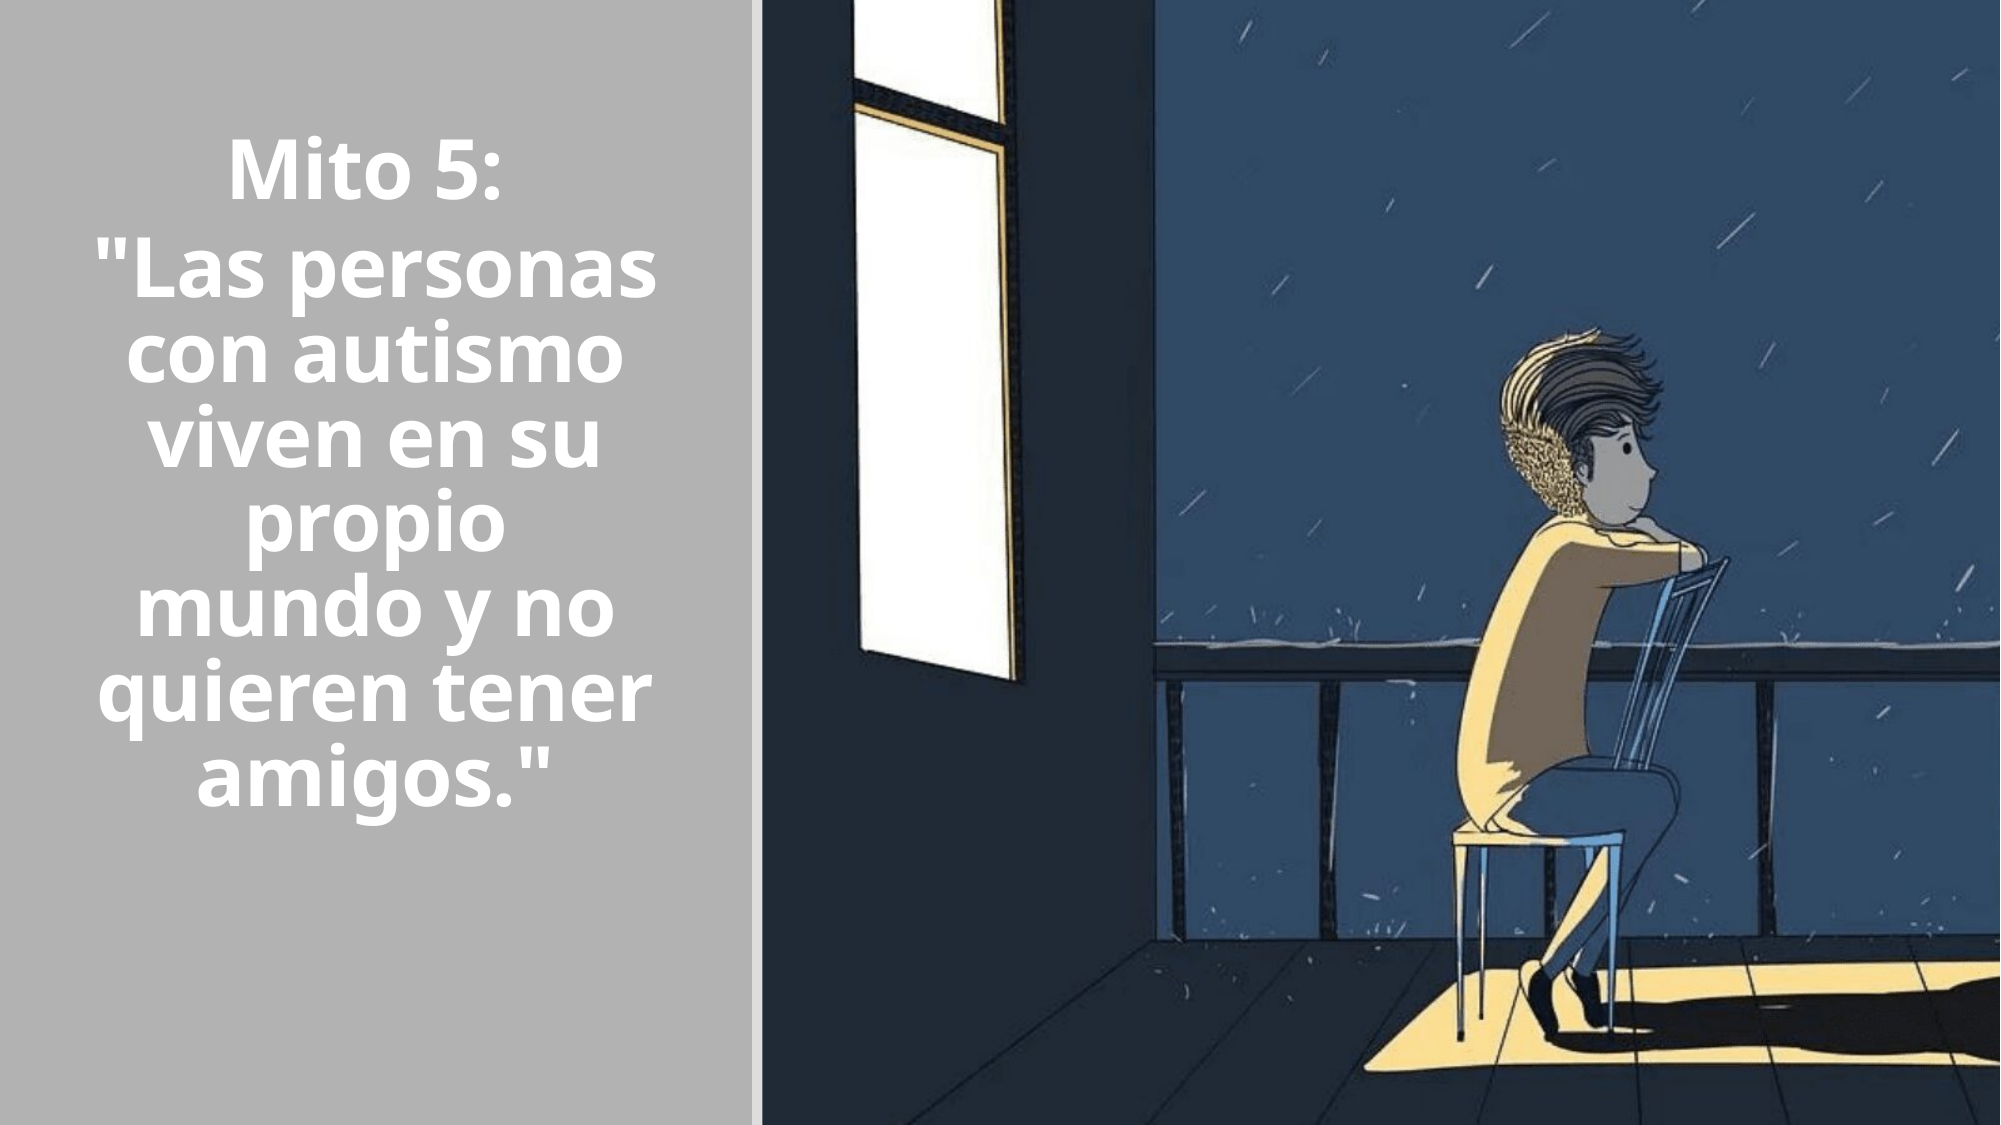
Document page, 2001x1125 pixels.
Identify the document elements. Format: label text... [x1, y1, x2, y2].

text_box [0, 0, 751, 1125]
text_box Mito 5: "Las personas con autismo viven en su propio mundo y no quieren tener amigos." [75, 104, 676, 917]
text_box [751, 723, 758, 1125]
text_box [751, 0, 759, 710]
picture [760, 0, 2000, 1125]
